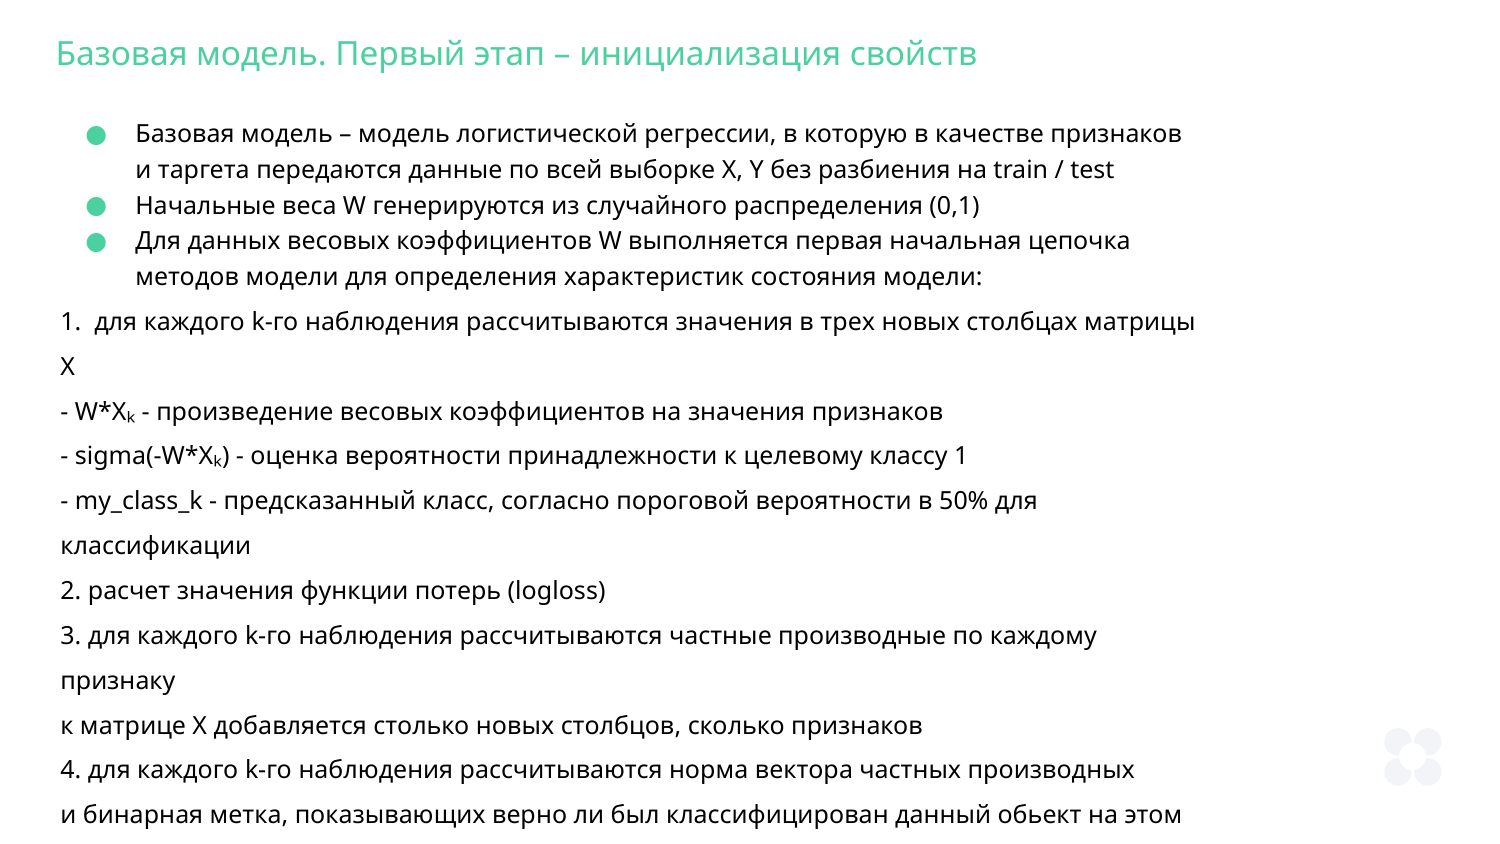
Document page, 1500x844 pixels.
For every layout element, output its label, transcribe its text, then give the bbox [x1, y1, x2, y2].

text_box Базовая модель – модель логистической регрессии, в которую в качестве признаков и таргета передаются данные по всей выборке X, Y без разбиения на train / test Начальные веса W генерируются из случайного распределения (0,1) Для данных весовых коэффициентов W выполняется первая начальная цепочка методов модели для определения характеристик состояния модели: 1. для каждого k-го наблюдения рассчитываются значения в трех новых столбцах матрицы X - W*Xₖ - произведение весовых коэффициентов на значения признаков - sigma(-W*Xₖ) - оценка вероятности принадлежности к целевому классу 1 - my_class_k - предсказанный класс, согласно пороговой вероятности в 50% для классификации 2. расчет значения функции потерь (logloss) 3. для каждого k-го наблюдения рассчитываются частные производные по каждому признаку к матрице X добавляется столько новых столбцов, сколько признаков 4. для каждого k-го наблюдения рассчитываются норма вектора частных производных и бинарная метка, показывающих верно ли был классифицирован данный обьект на этом этапе 5. расчет метрик для оценки качества классификации (accuracy) [52, 104, 1213, 796]
text_box Базовая модель. Первый этап – инициализация свойств [40, 25, 1424, 75]
